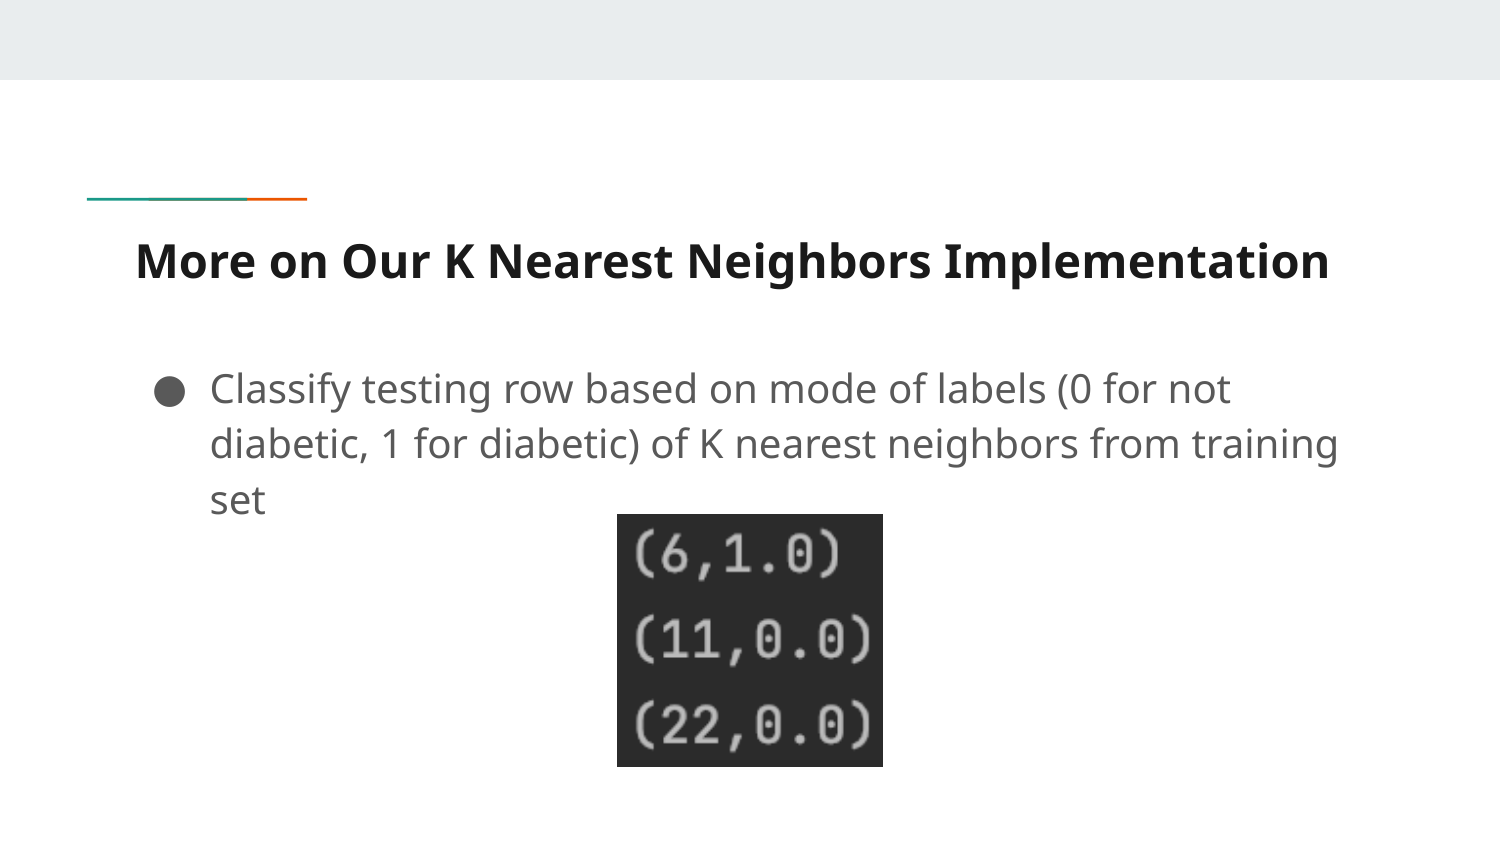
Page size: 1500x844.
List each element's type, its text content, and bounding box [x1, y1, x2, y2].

list Classify testing row based on mode of labels (0 for not diabetic, 1 for diabetic) of K nearest neighbors from training set [119, 341, 1397, 789]
title More on Our K Nearest Neighbors Implementation [119, 216, 1381, 305]
picture [617, 513, 883, 768]
